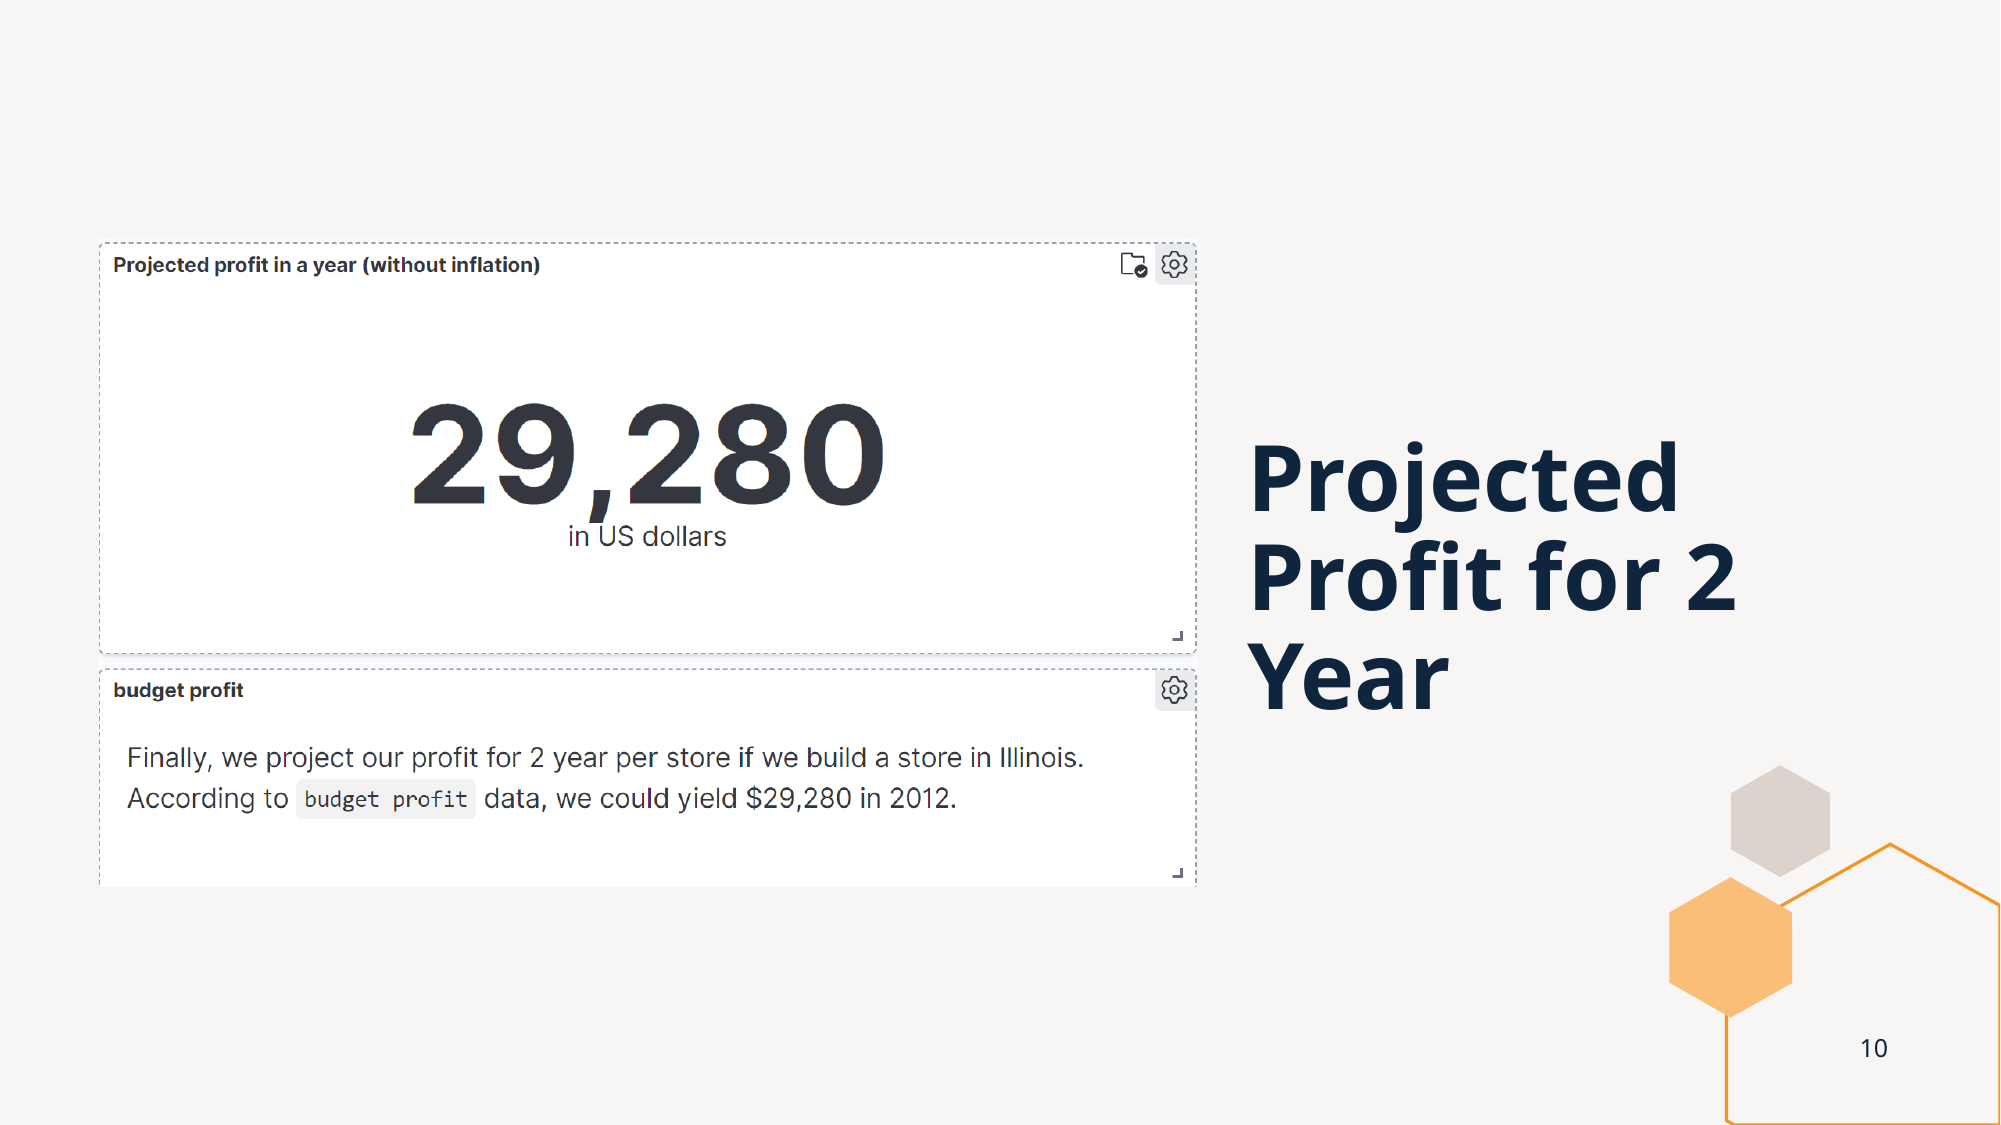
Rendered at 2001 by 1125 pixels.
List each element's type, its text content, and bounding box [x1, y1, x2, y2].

picture [99, 238, 1198, 887]
title Projected Profit for 2 Year [1232, 425, 1865, 732]
slide_number 10 [1836, 1020, 1912, 1080]
